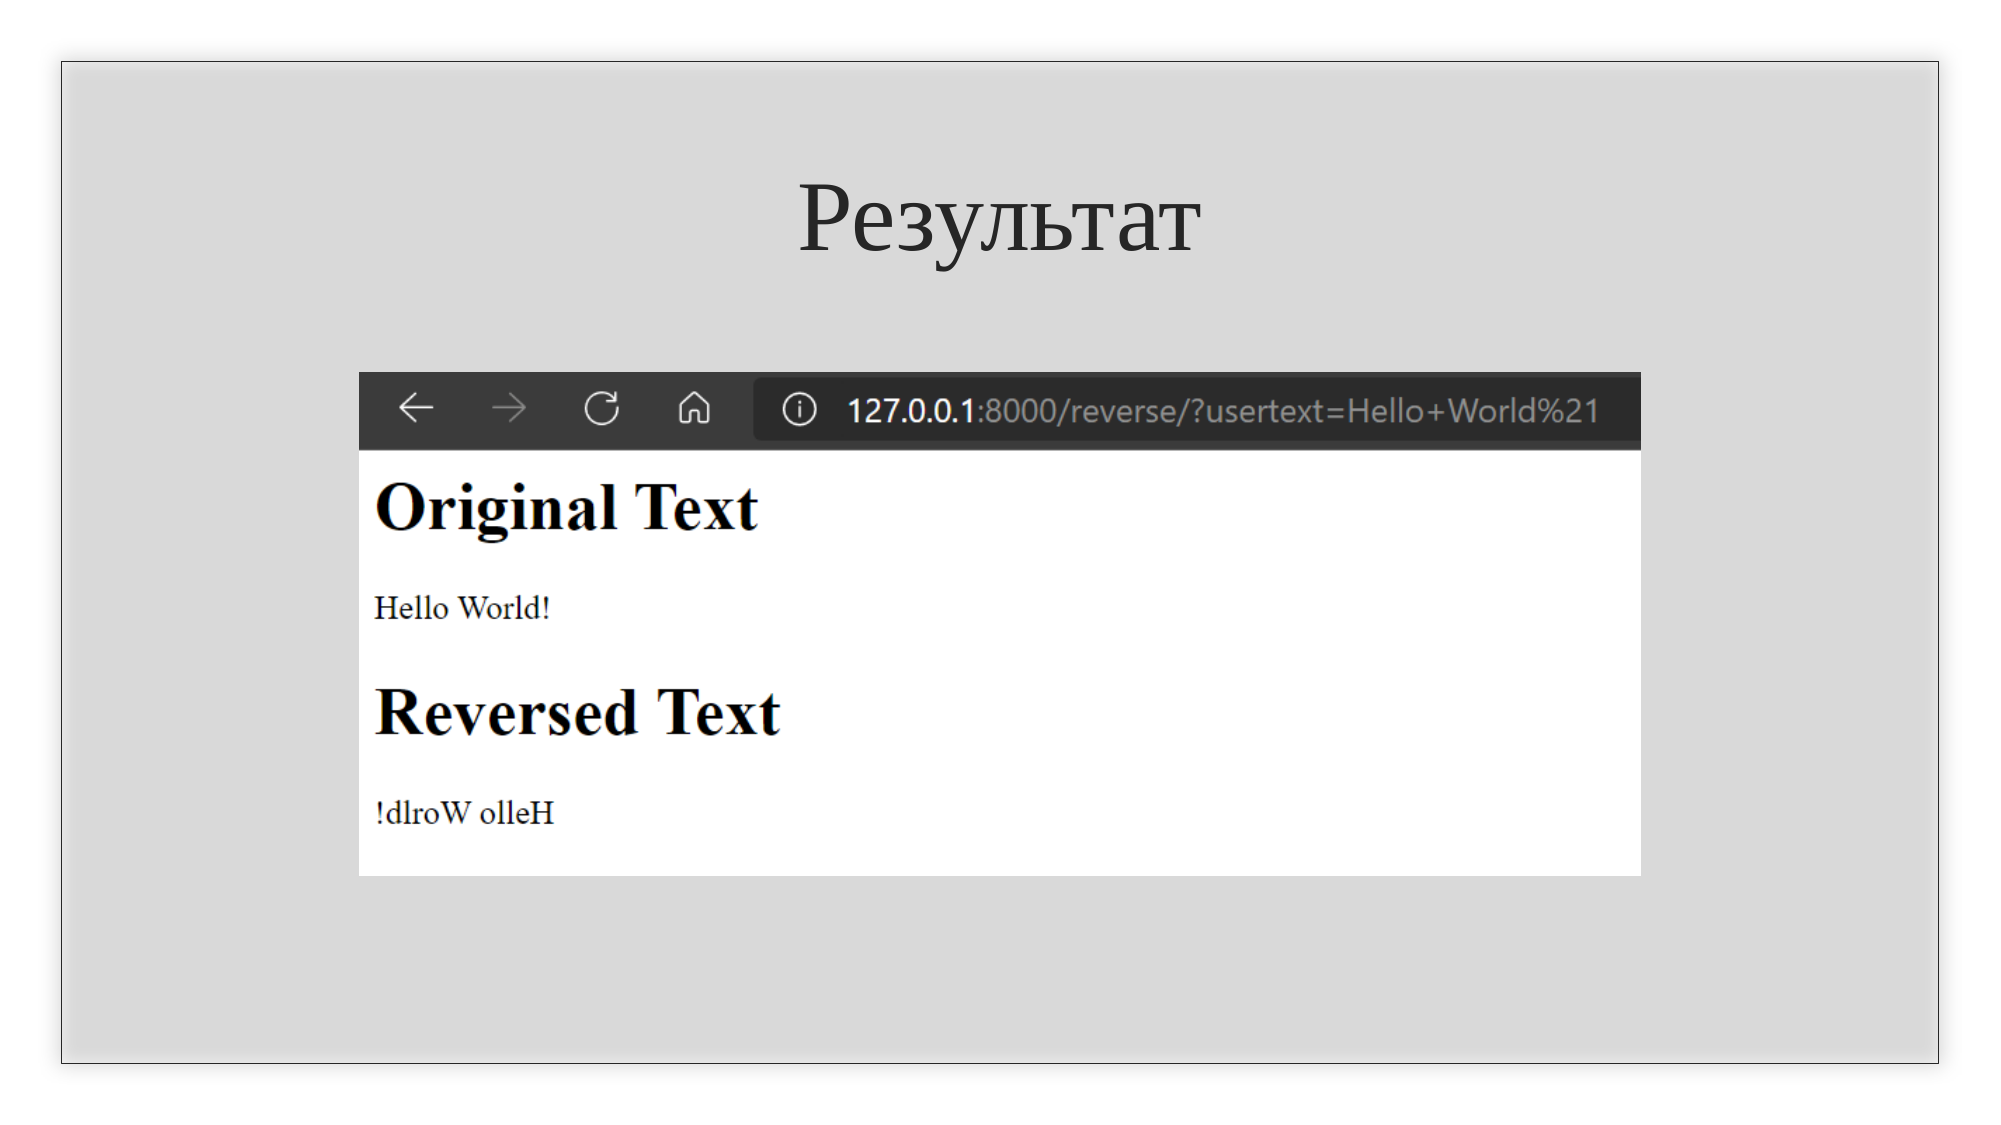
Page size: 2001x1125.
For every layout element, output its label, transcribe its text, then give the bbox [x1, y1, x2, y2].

title Результат [174, 105, 1825, 331]
picture [359, 371, 1641, 876]
